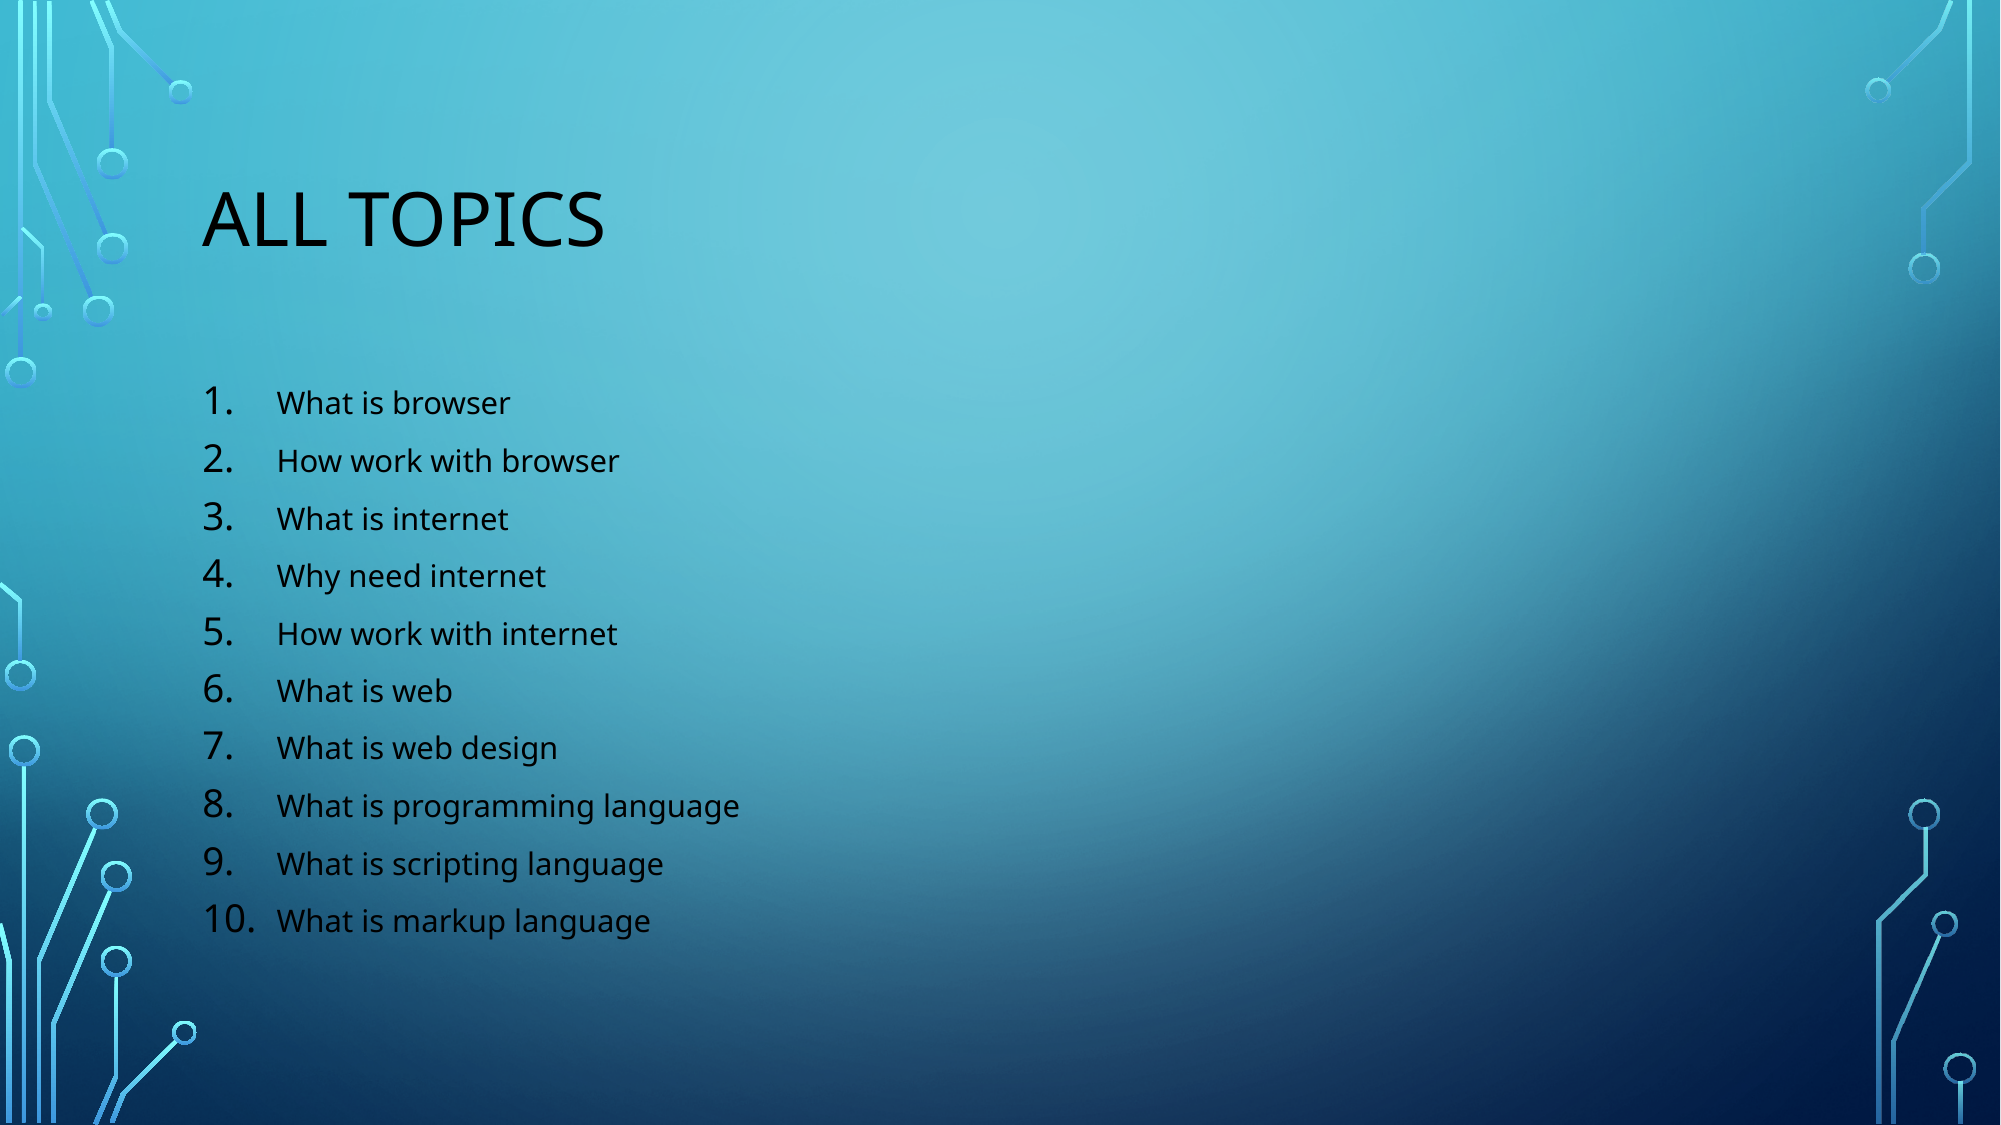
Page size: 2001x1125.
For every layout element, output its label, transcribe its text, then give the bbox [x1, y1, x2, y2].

title all topics [187, 101, 1813, 344]
list What is browser How work with browser What is internet Why need internet How work with internet What is web What is web design What is programming language What is scripting language What is markup language [187, 369, 1813, 950]
